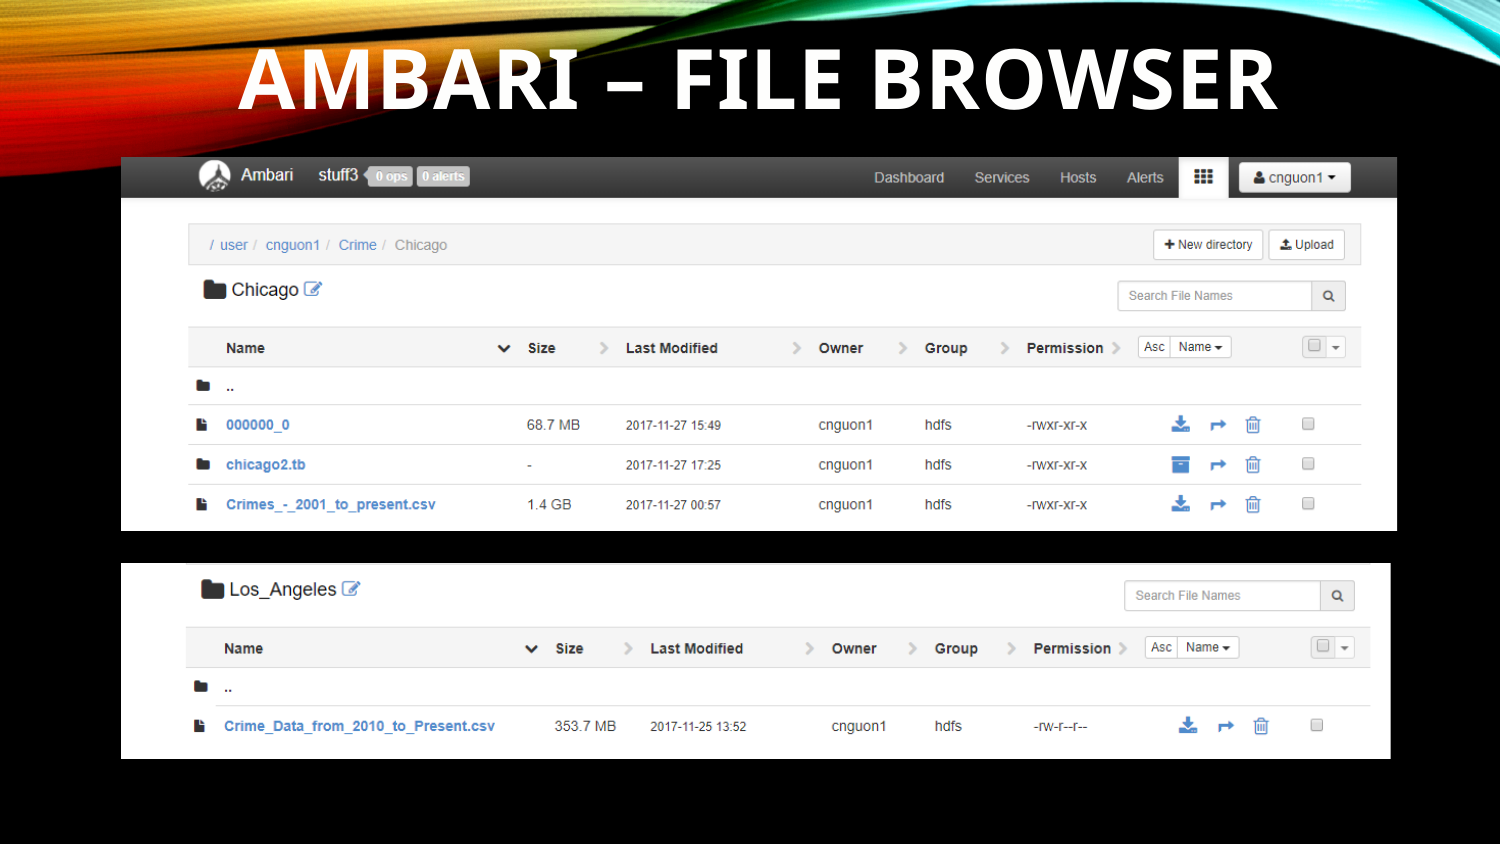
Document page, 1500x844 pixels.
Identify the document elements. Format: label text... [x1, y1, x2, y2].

picture [120, 563, 1391, 759]
title AMBARI – FILE BROWSER [181, 22, 1337, 156]
picture [0, 0, 1500, 532]
